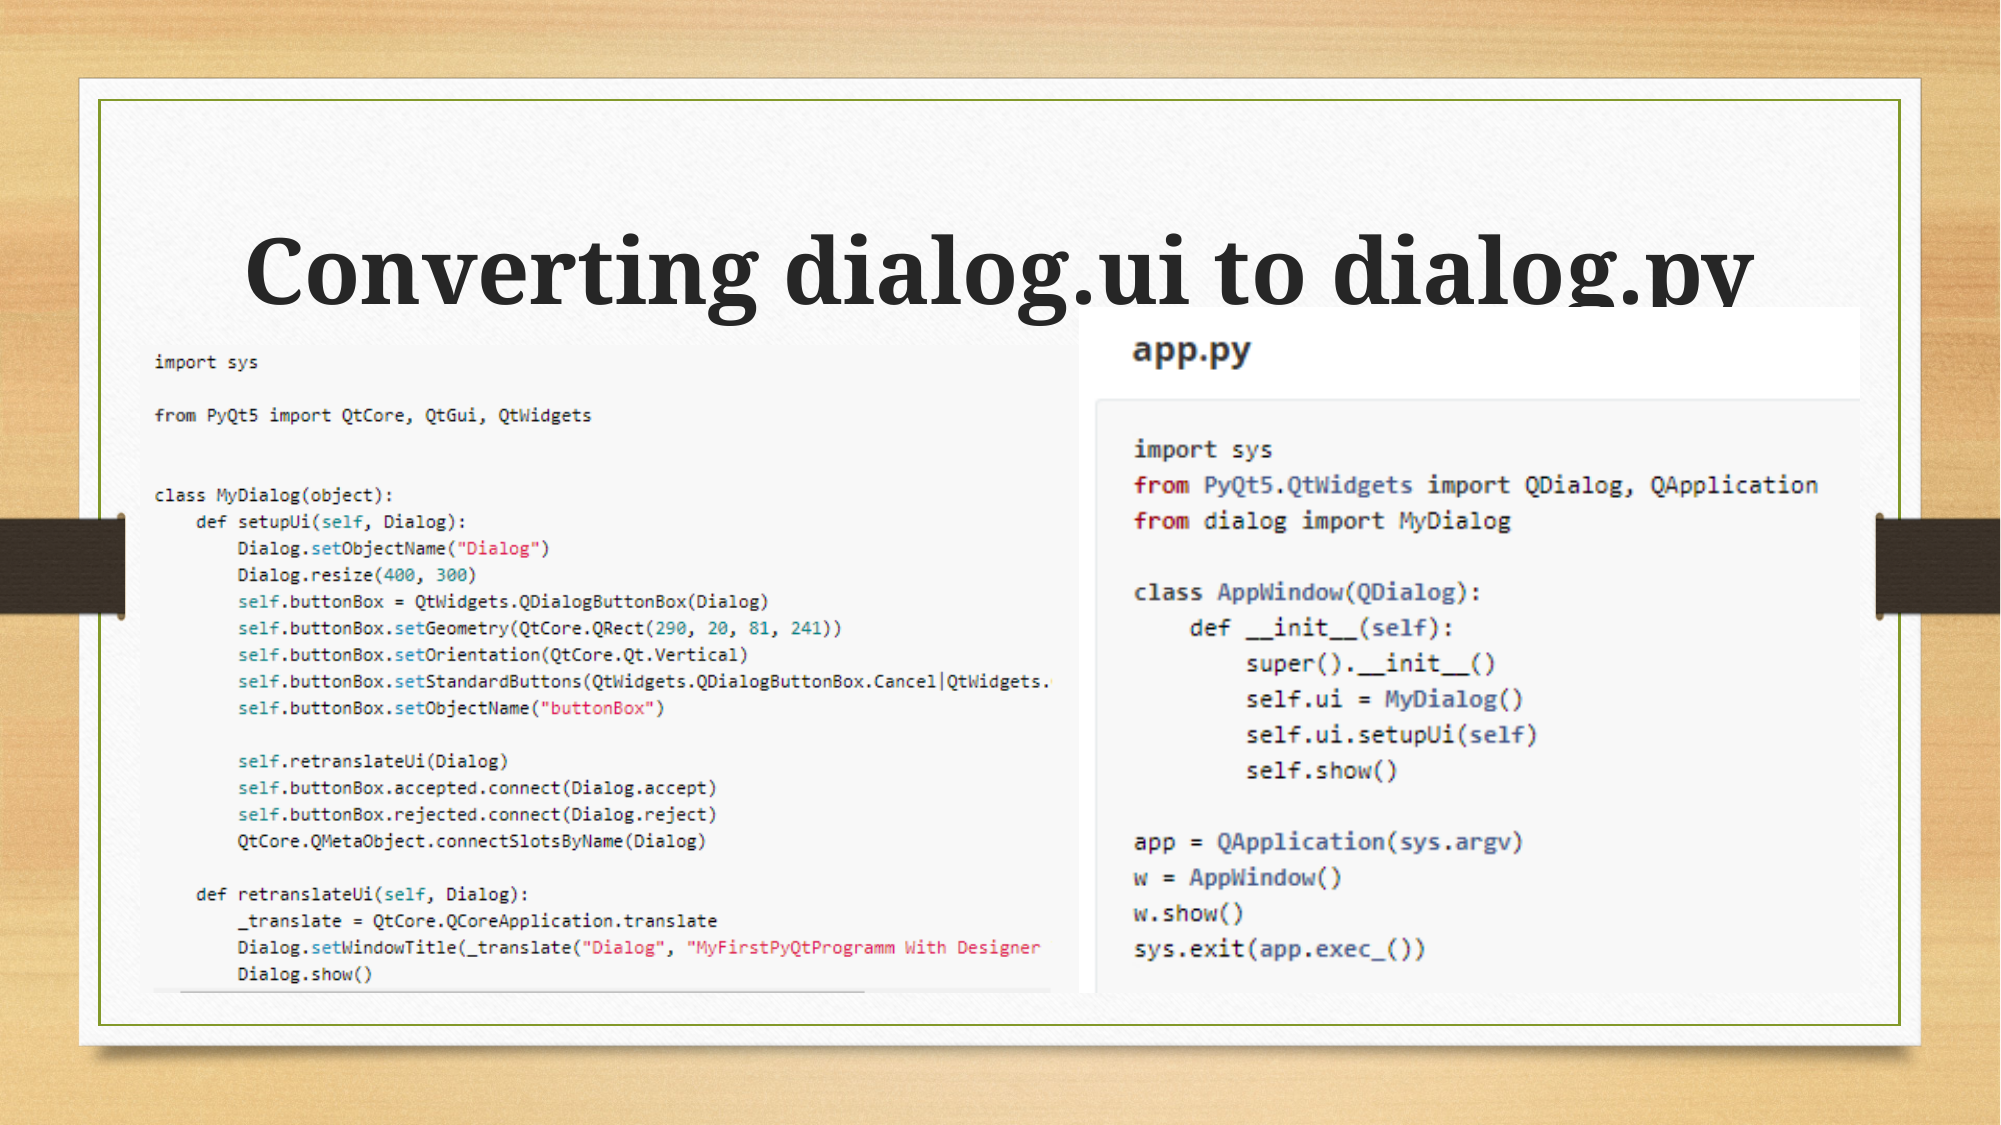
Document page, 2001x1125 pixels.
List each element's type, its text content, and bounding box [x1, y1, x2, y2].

picture [0, 0, 2001, 1125]
title Converting dialog.ui to dialog.py [212, 161, 1788, 345]
